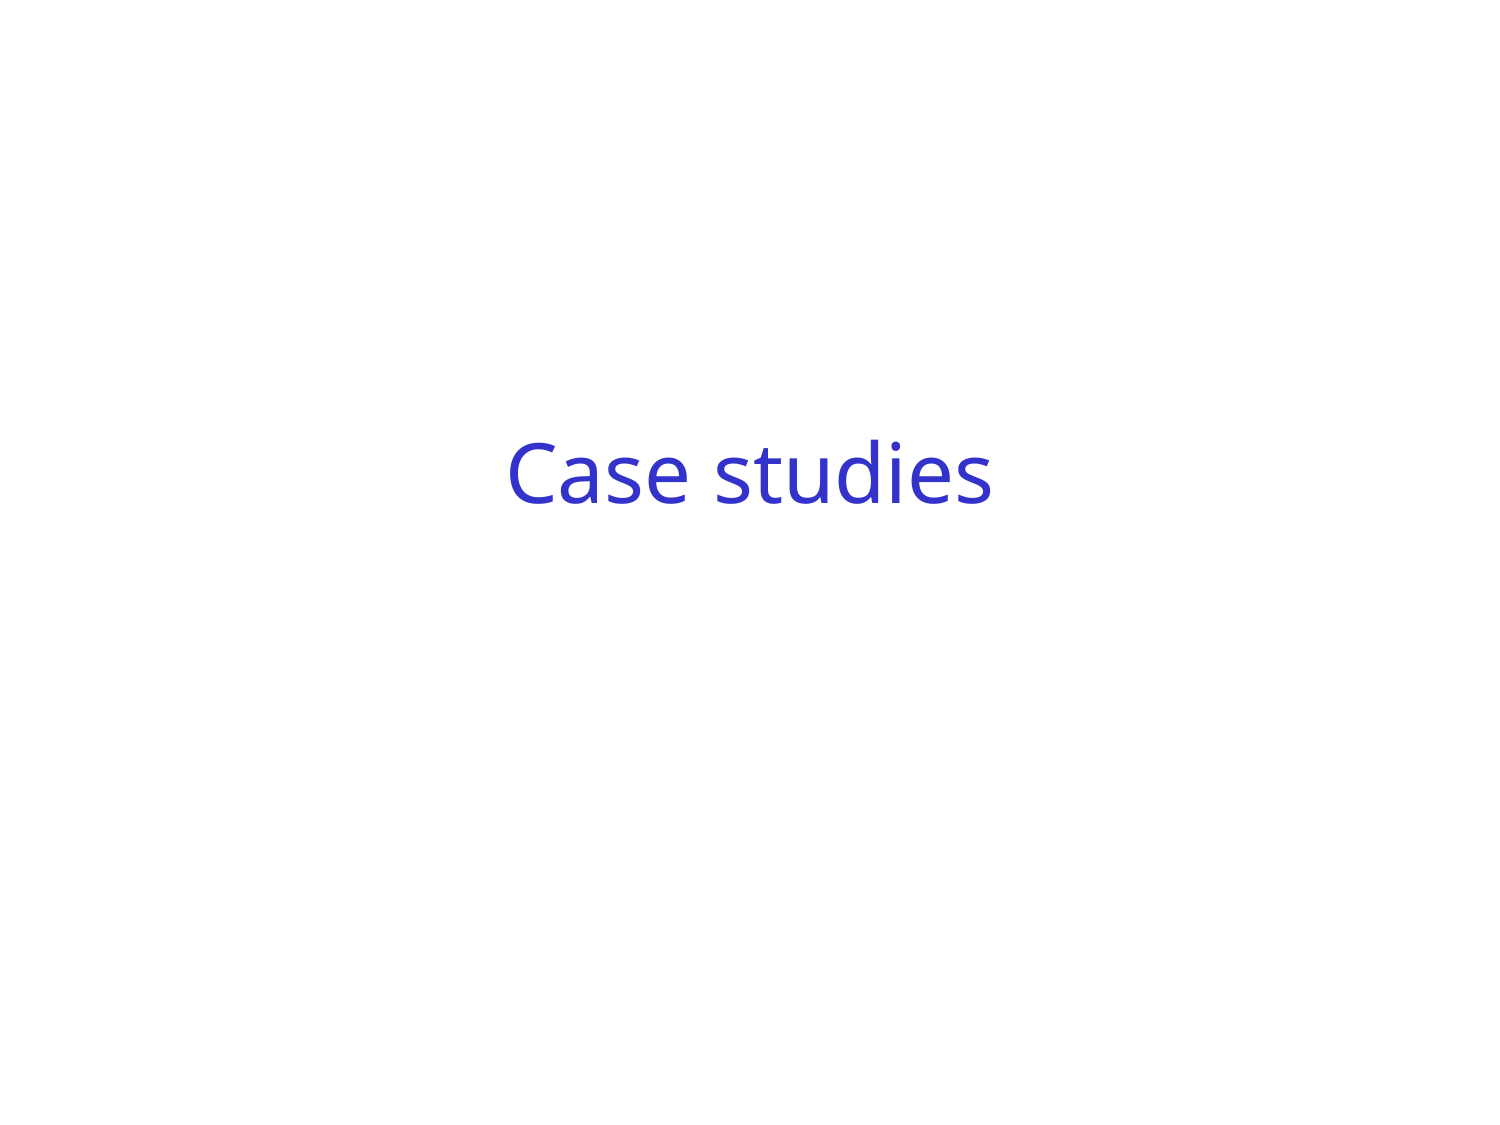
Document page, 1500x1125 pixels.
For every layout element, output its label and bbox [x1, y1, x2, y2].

title [112, 349, 1388, 591]
